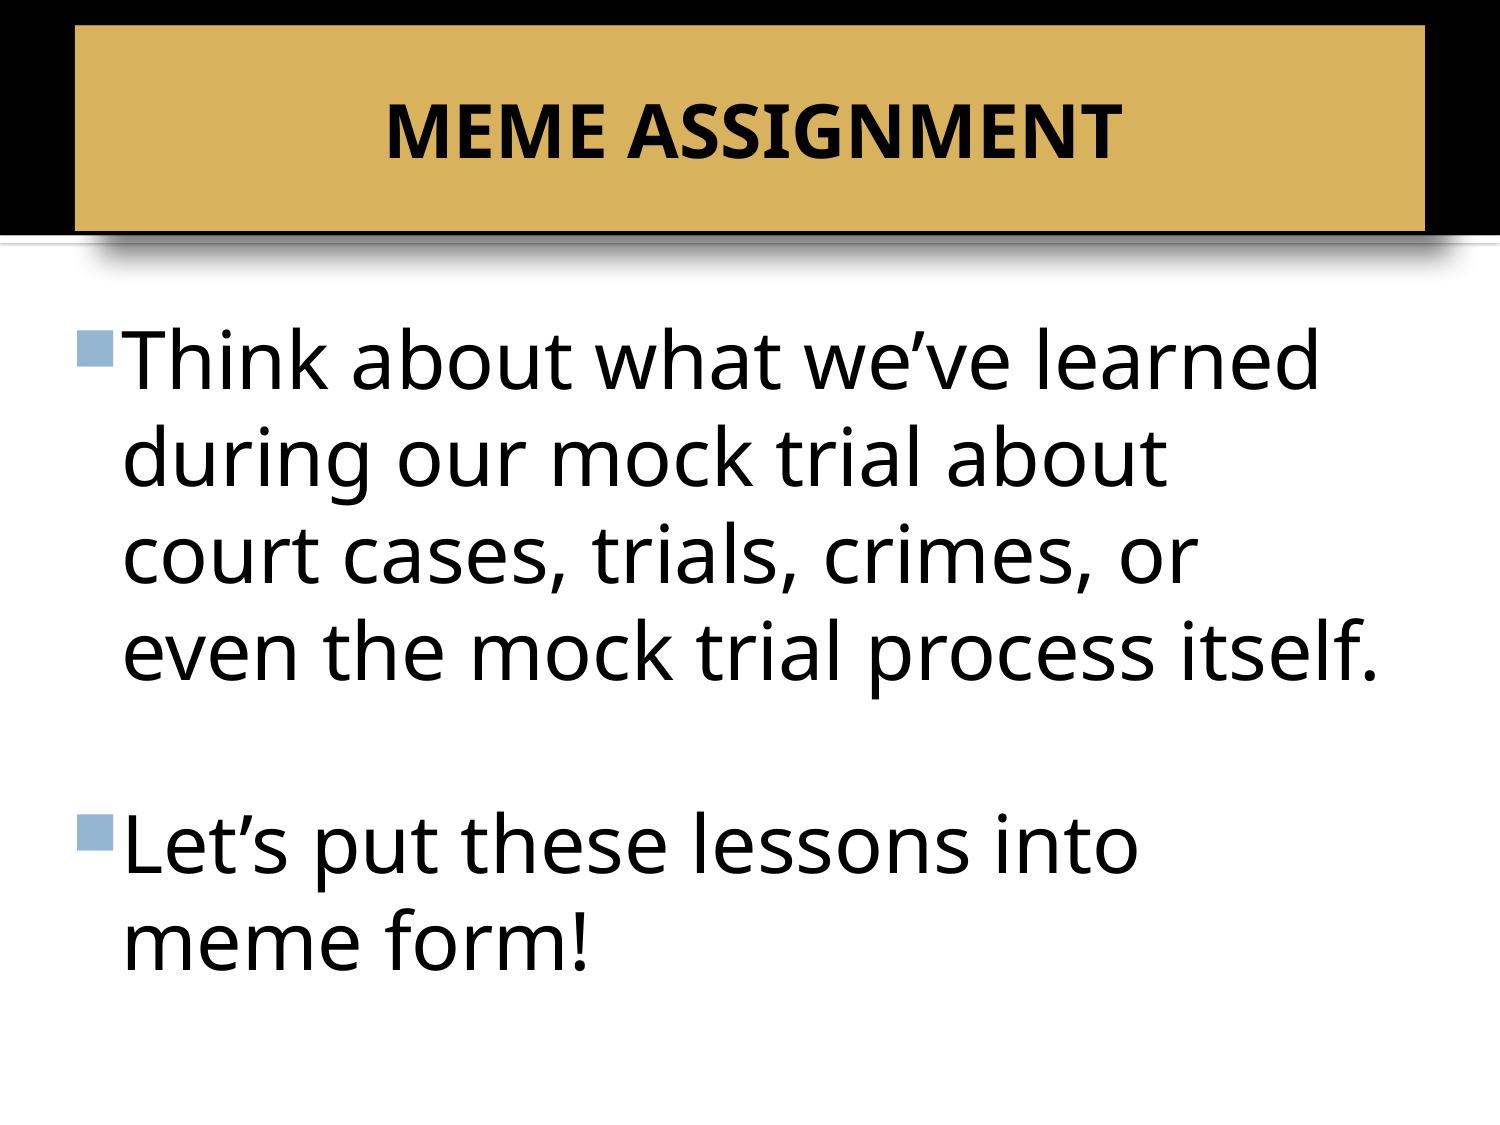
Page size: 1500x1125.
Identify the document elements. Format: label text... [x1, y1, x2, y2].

text_box MEME ASSIGNMENT [71, 22, 1429, 235]
text_box Think about what we’ve learned during our mock trial about court cases, trials, crimes, or even the mock trial process itself. Let’s put these lessons into meme form! [42, 293, 1401, 1091]
text_box [42, 268, 1458, 1066]
